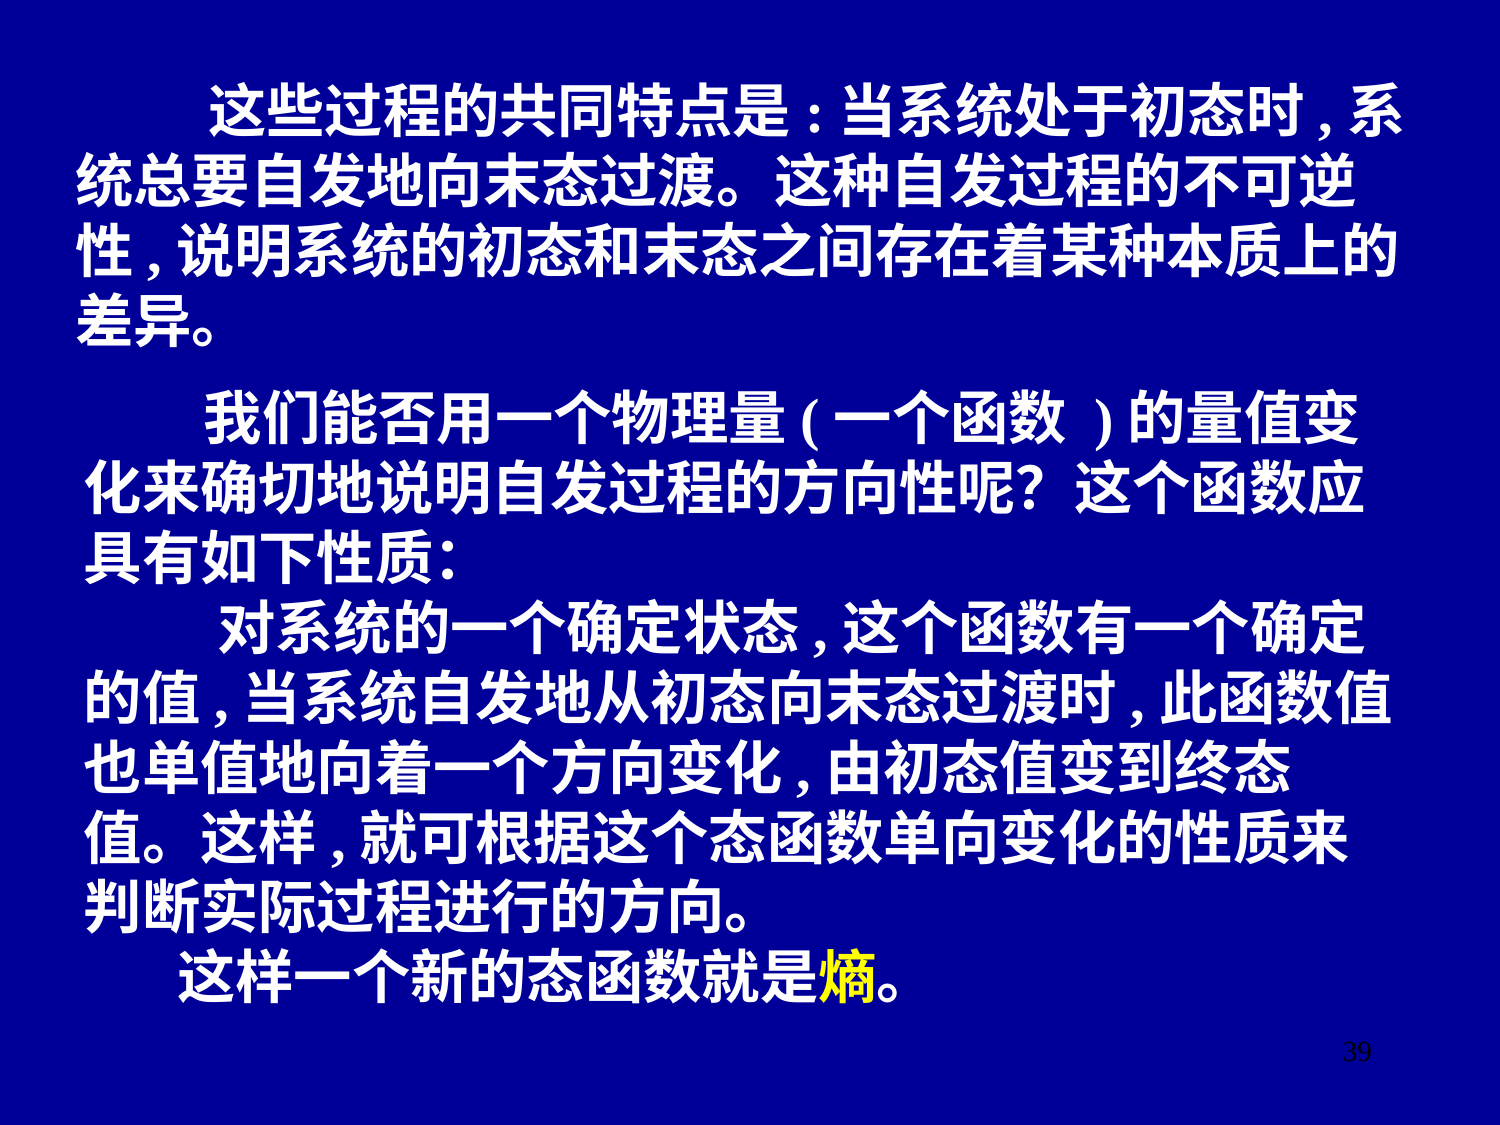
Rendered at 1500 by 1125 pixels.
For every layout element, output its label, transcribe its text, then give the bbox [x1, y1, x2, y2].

text_box 这些过程的共同特点是:当系统处于初态时,系统总要自发地向末态过渡。这种自发过程的不可逆性,说明系统的初态和末态之间存在着某种本质上的差异。 [60, 66, 1427, 362]
text_box 我们能否用一个物理量(一个函数 )的量值变化来确切地说明自发过程的方向性呢？这个函数应具有如下性质： 对系统的一个确定状态,这个函数有一个确定的值,当系统自发地从初态向末态过渡时,此函数值也单值地向着一个方向变化,由初态值变到终态值。这样,就可根据这个态函数单向变化的性质来判断实际过程进行的方向。 这样一个新的态函数就是熵。 [69, 373, 1418, 1018]
slide_number 39 [1074, 1024, 1388, 1101]
